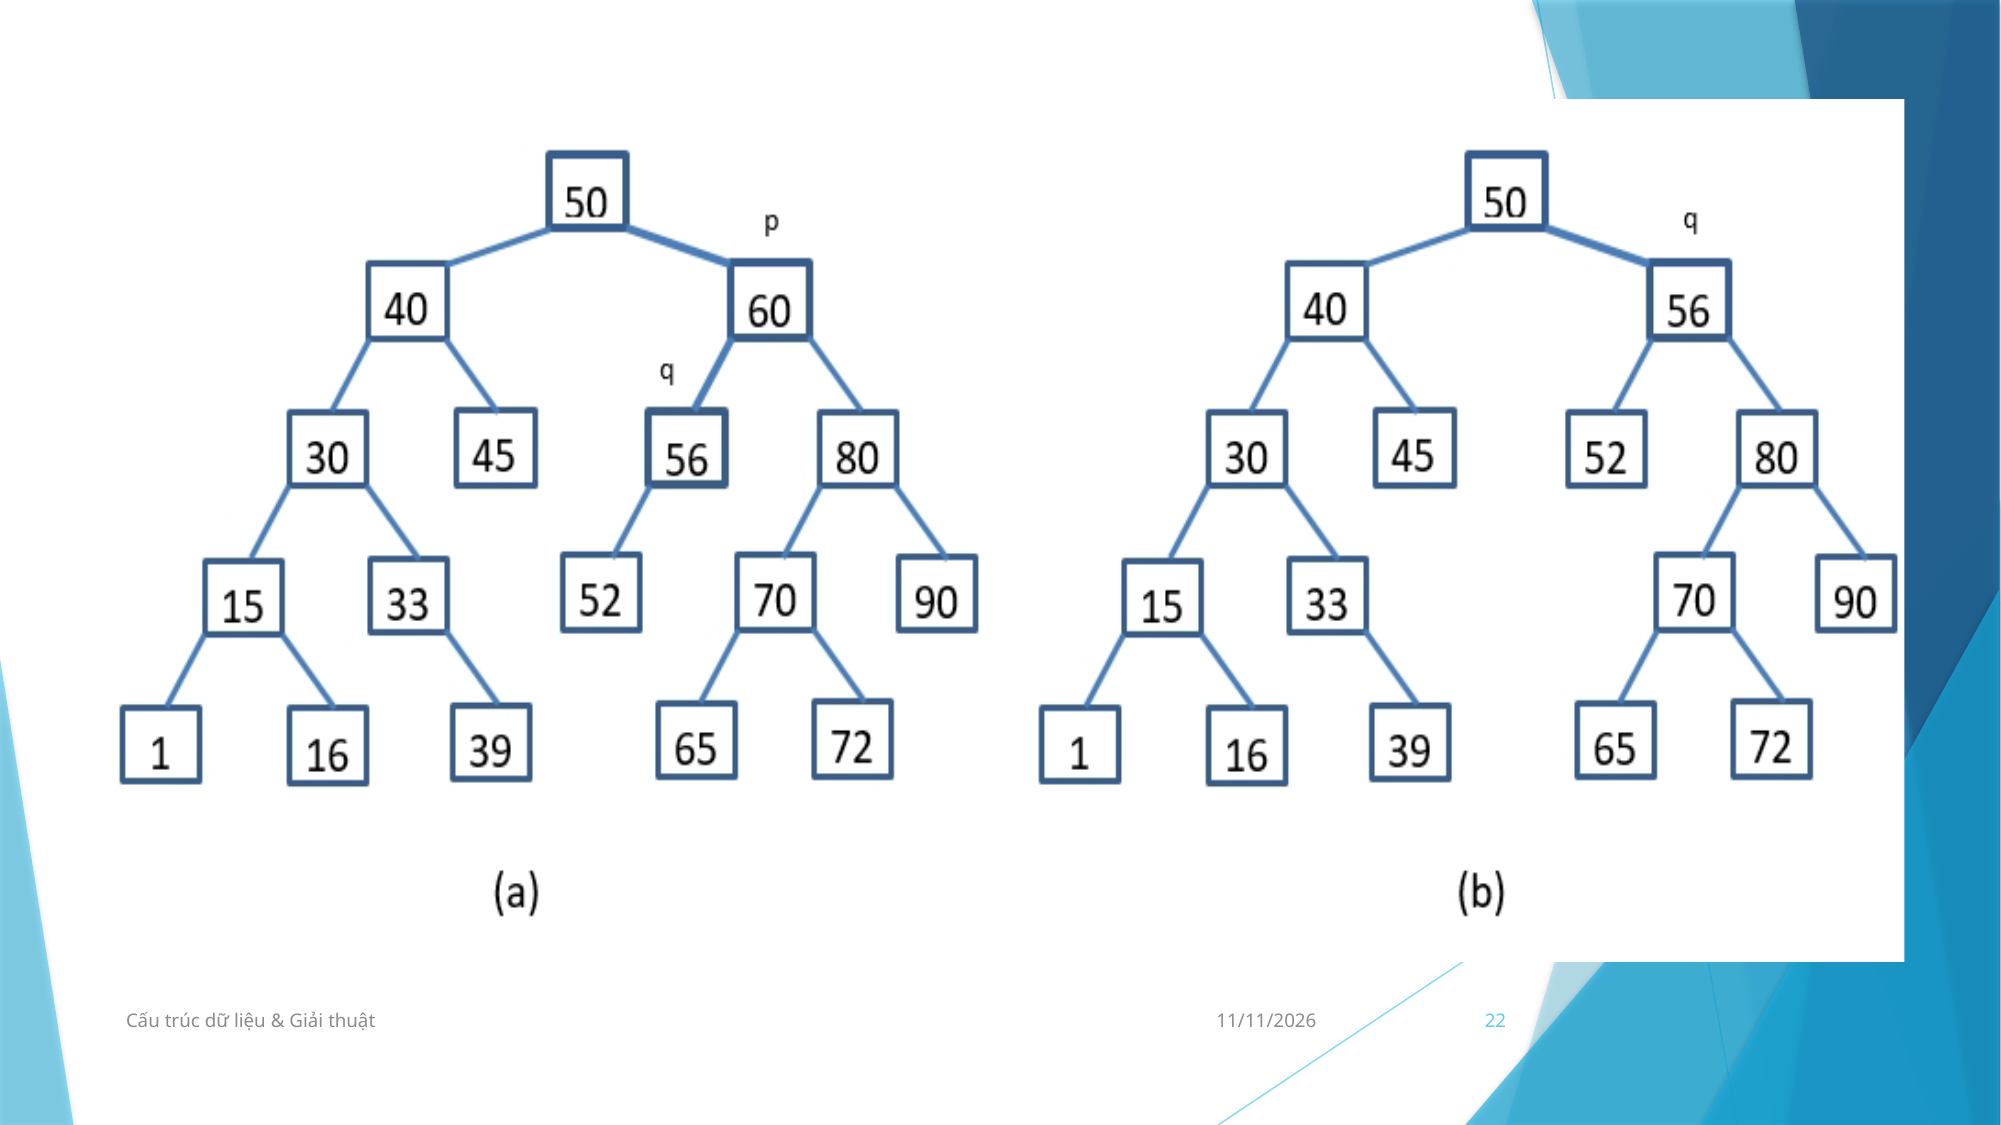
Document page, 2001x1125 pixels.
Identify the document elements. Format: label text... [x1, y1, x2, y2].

slide_number 22 [1409, 991, 1522, 1051]
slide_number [1181, 991, 1332, 1051]
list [110, 99, 1906, 962]
footer Cấu trúc dữ liệu & Giải thuật [111, 991, 1145, 1051]
